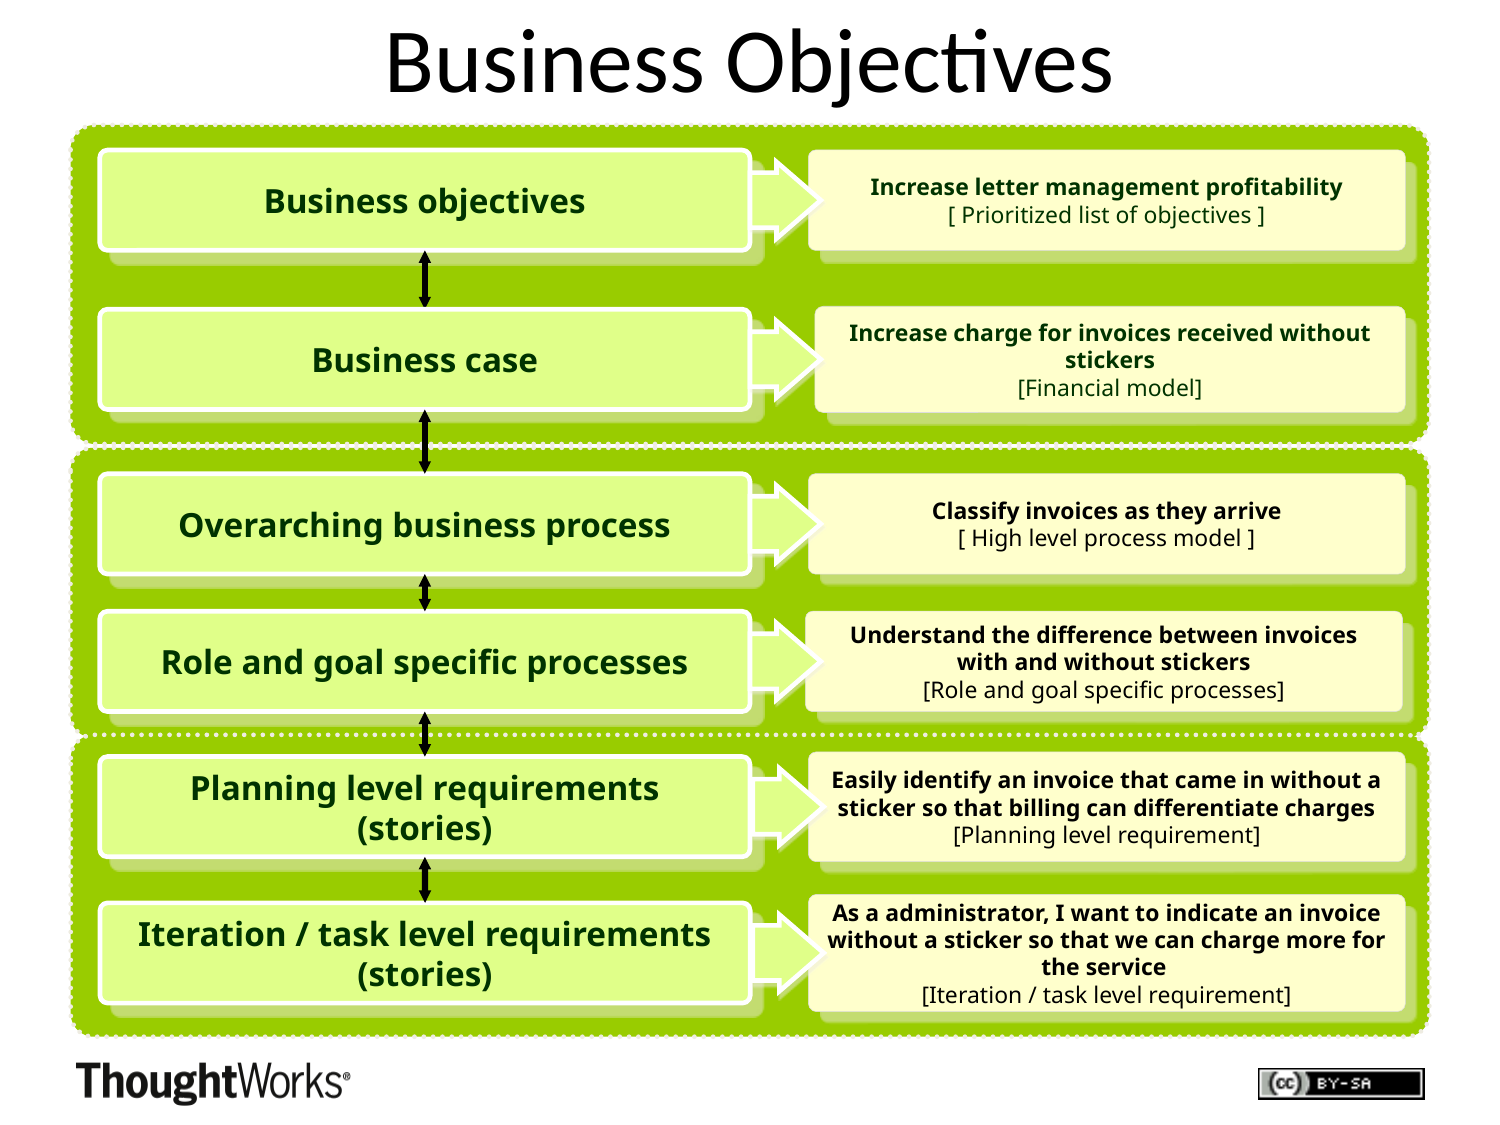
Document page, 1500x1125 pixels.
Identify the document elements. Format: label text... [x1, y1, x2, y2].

text_box [750, 161, 821, 239]
text_box [752, 914, 824, 992]
text_box [750, 485, 821, 563]
text_box [752, 768, 824, 845]
text_box Business objectives [99, 150, 751, 251]
text_box [70, 447, 424, 736]
text_box [70, 135, 424, 444]
text_box As a administrator, I want to indicate an invoice without a sticker so that we can charge more for the service [Iteration / task level requirement] [808, 894, 1406, 1012]
text_box Easily identify an invoice that came in without a sticker so that billing can differentiate charges [Planning level requirement] [808, 751, 1406, 862]
text_box [750, 321, 821, 398]
text_box Increase charge for invoices received without stickers [Financial model] [814, 306, 1406, 413]
text_box Overarching business process [99, 473, 751, 575]
text_box [426, 447, 1430, 736]
text_box Iteration / task level requirements (stories) [99, 902, 751, 1004]
text_box Business case [99, 309, 751, 410]
text_box Understand the difference between invoices with and without stickers [Role and goal specific processes] [805, 611, 1403, 712]
text_box Role and goal specific processes [99, 611, 751, 712]
text_box Planning level requirements (stories) [99, 756, 751, 857]
picture [1258, 1068, 1425, 1100]
text_box [750, 623, 821, 700]
text_box [70, 734, 1430, 1037]
picture [75, 1062, 351, 1106]
title Business Objectives [75, 0, 1425, 150]
text_box Increase letter management profitability [ Prioritized list of objectives ] [808, 149, 1406, 251]
text_box [426, 135, 1430, 444]
text_box Classify invoices as they arrive [ High level process model ] [808, 473, 1406, 575]
